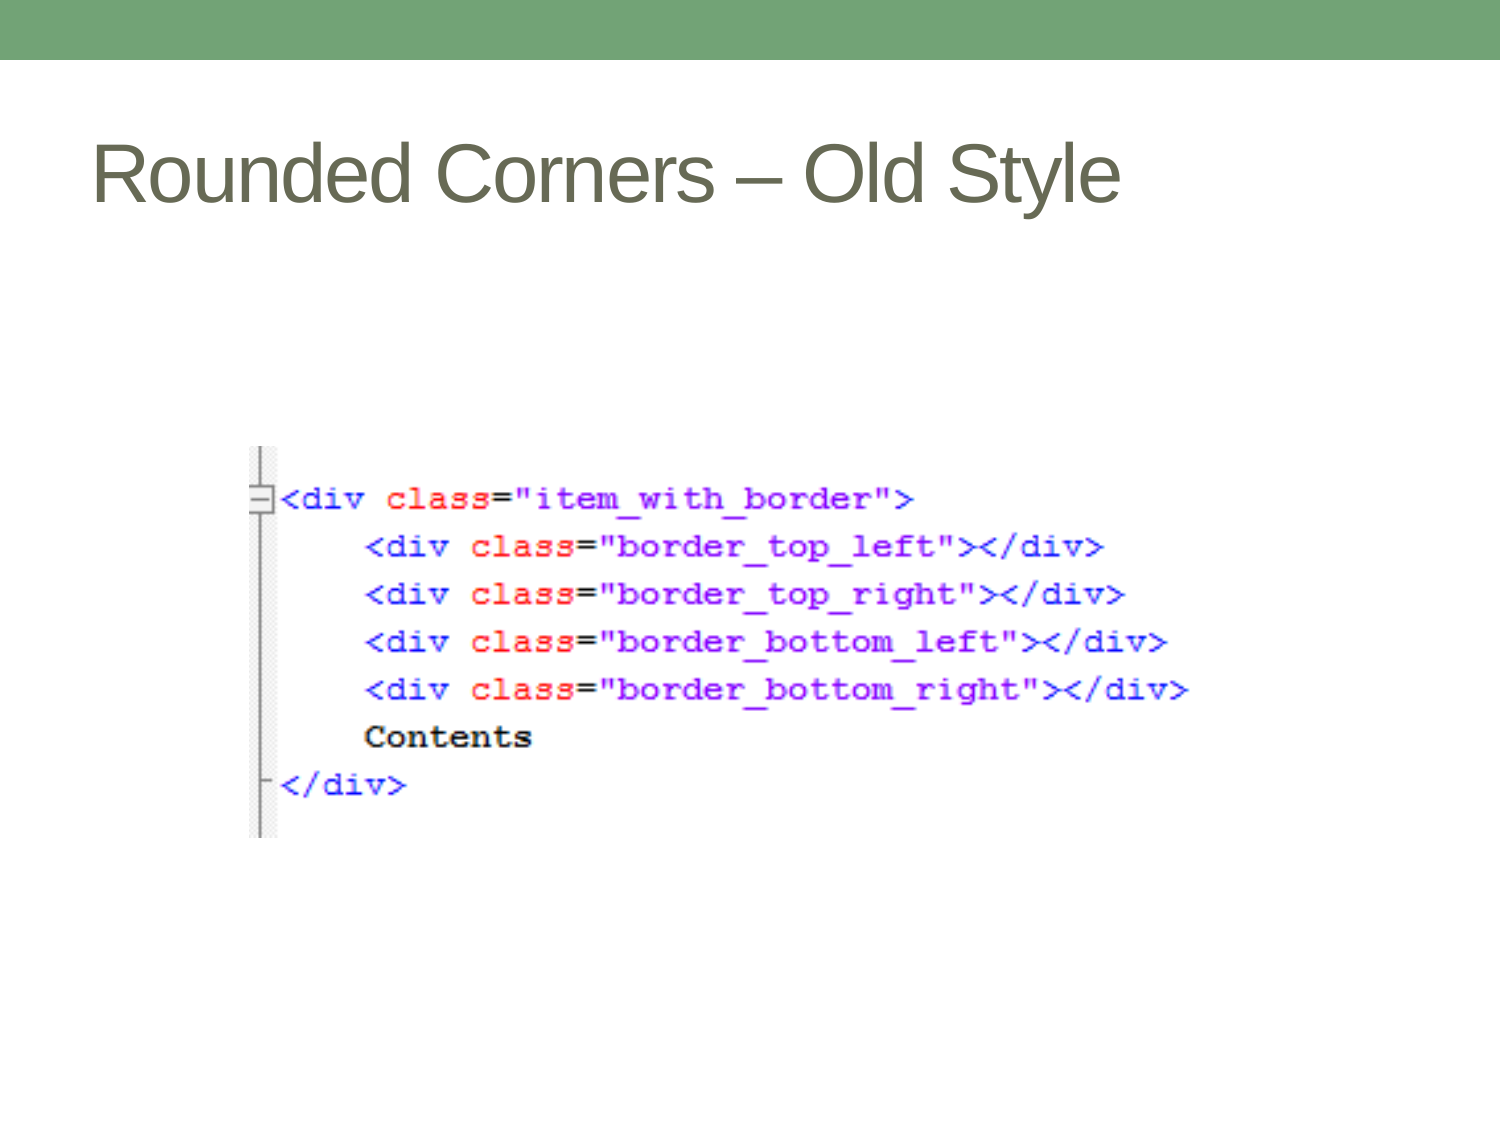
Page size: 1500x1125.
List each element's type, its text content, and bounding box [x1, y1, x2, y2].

picture [249, 446, 1225, 838]
title Rounded Corners – Old Style [75, 87, 1425, 250]
